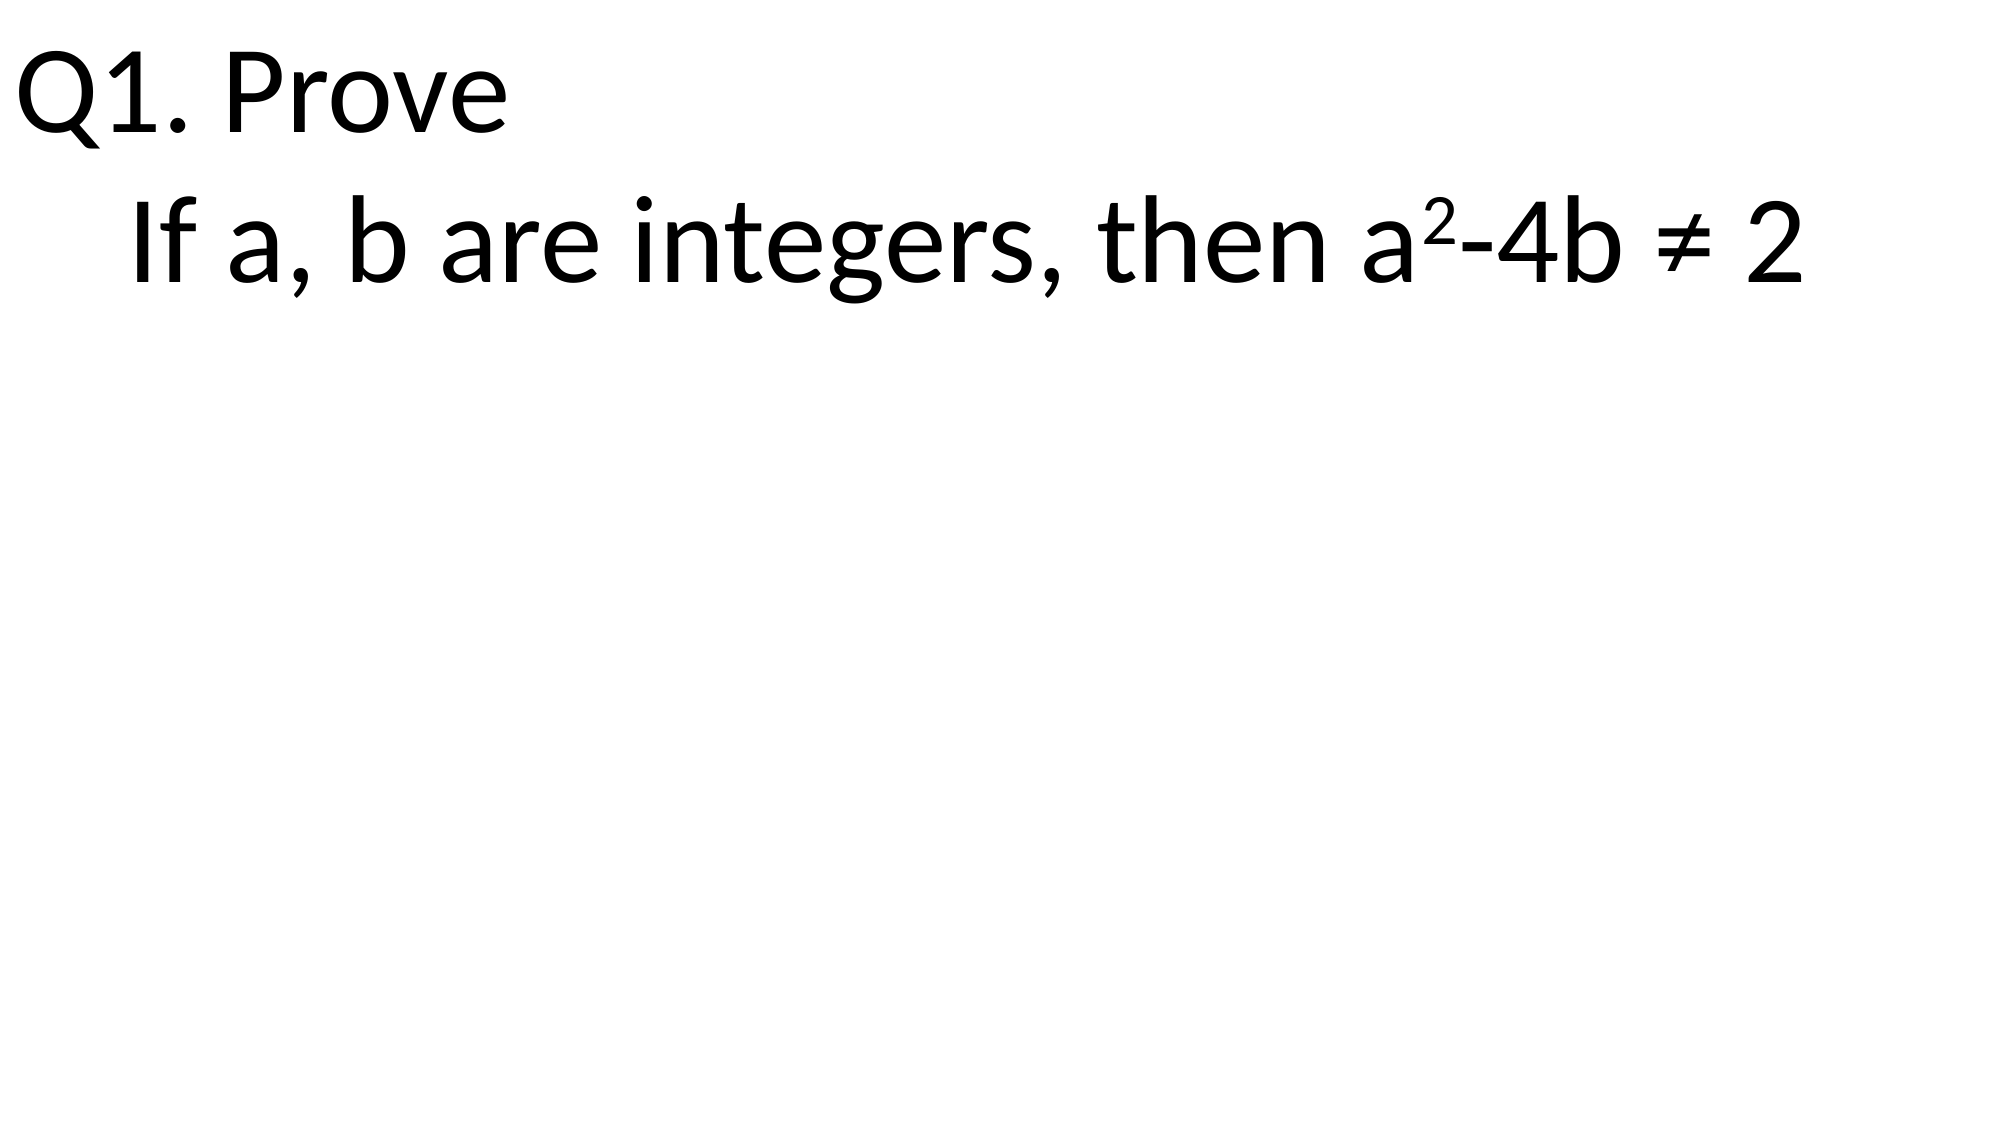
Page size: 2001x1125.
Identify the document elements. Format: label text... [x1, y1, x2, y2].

text_box Q1. Prove If a, b are integers, then a2-4b ≠ 2 [0, 0, 1832, 315]
